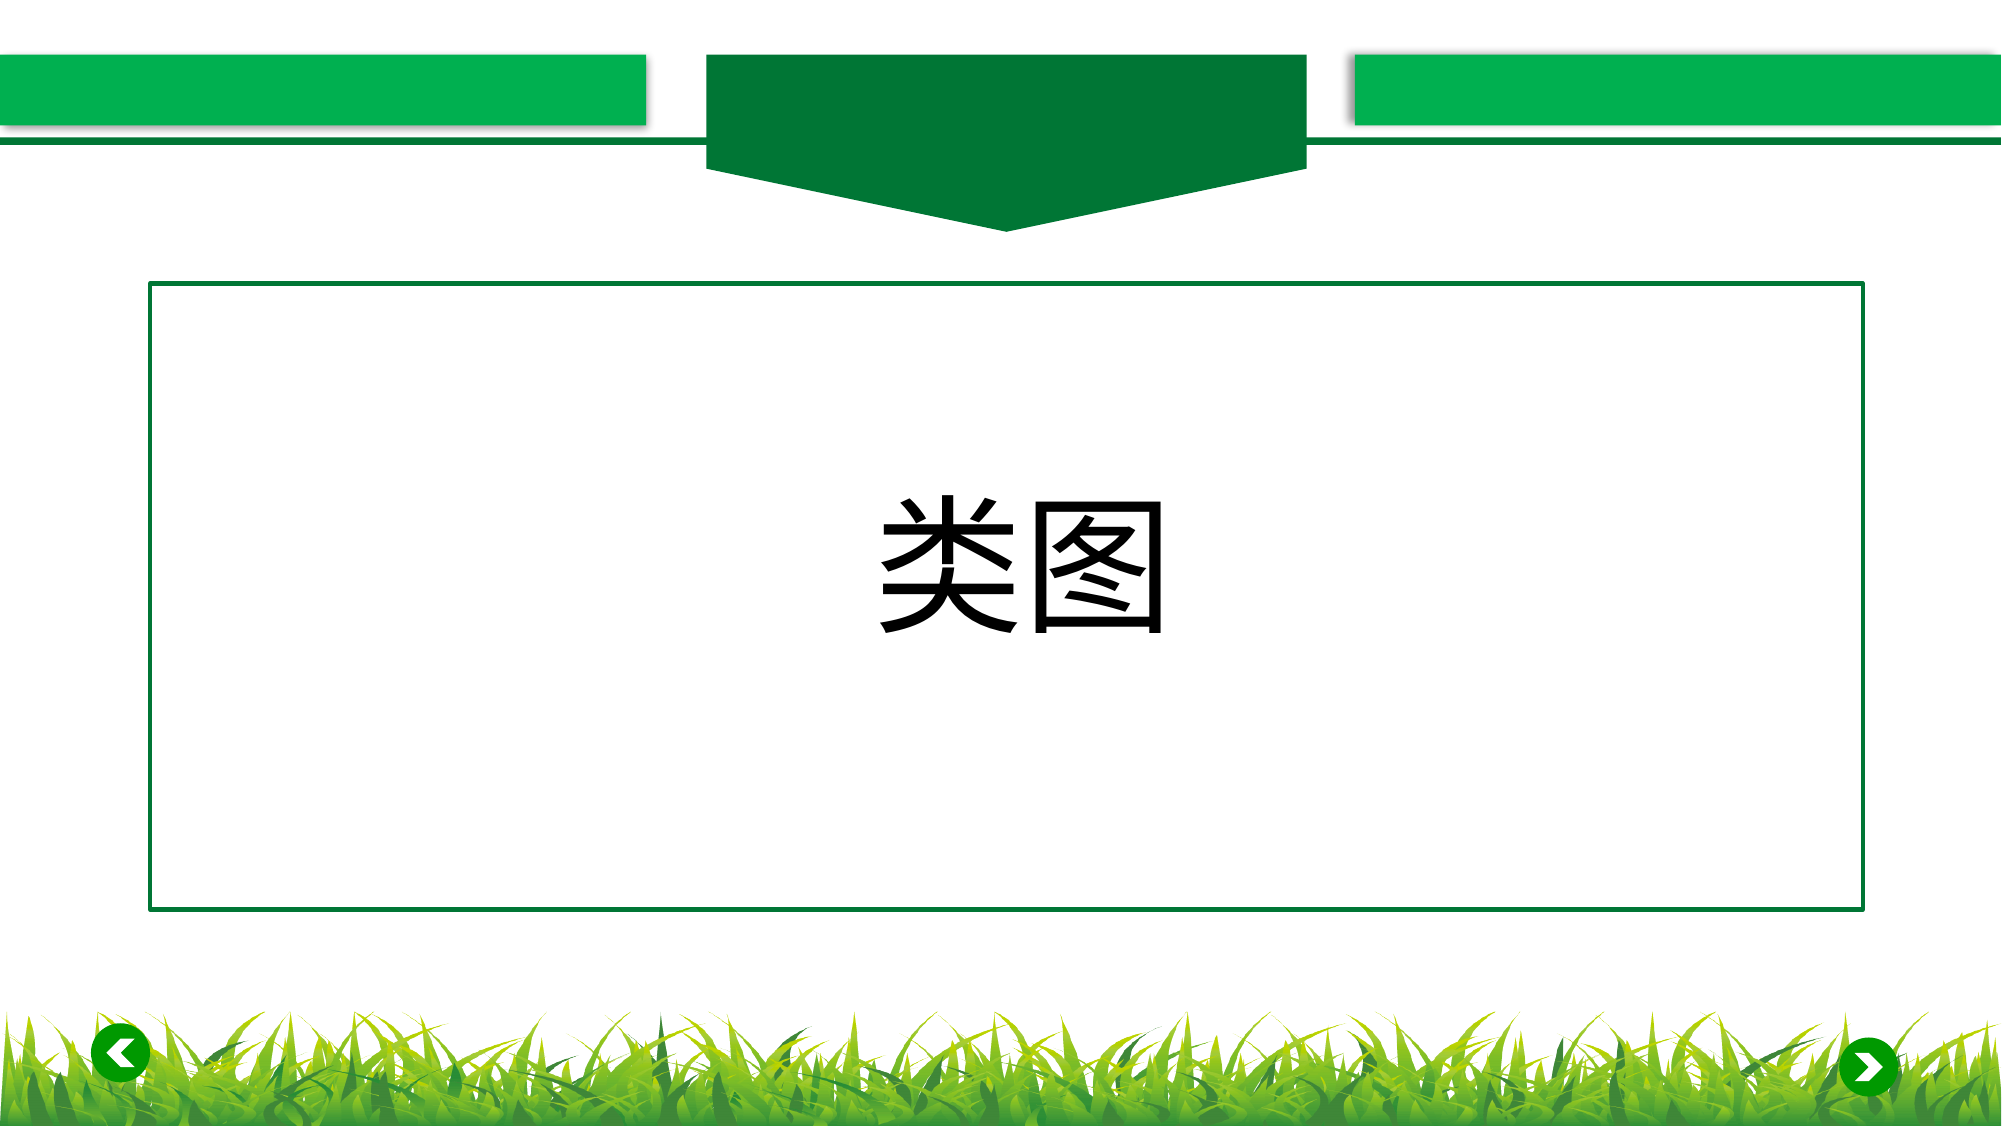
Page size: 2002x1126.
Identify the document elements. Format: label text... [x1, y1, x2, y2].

text_box [148, 281, 1865, 912]
text_box 类图 [858, 464, 1473, 659]
picture [0, 1011, 2002, 1126]
text_box [704, 52, 1309, 234]
